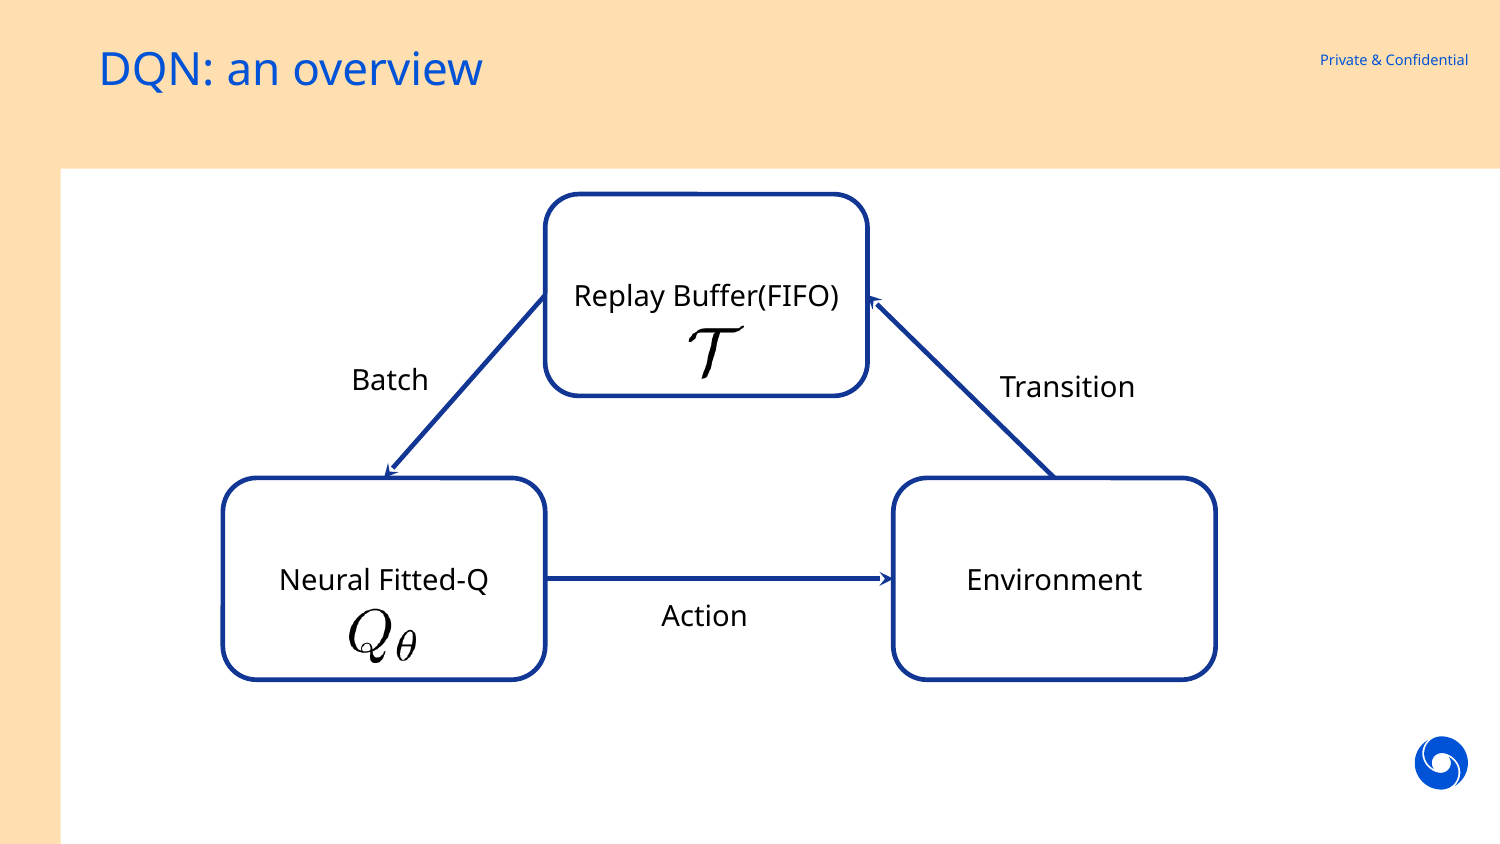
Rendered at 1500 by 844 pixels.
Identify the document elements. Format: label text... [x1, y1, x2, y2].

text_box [867, 294, 1055, 479]
text_box Transition [1059, 353, 1477, 419]
text_box Environment [893, 477, 1216, 680]
text_box Action [646, 586, 854, 648]
text_box Batch [336, 346, 378, 412]
title DQN: an overview [98, 45, 1067, 161]
text_box Neural Fitted-Q [222, 477, 546, 680]
picture [347, 608, 421, 663]
text_box Batch [549, 346, 829, 412]
picture [688, 324, 750, 380]
text_box Replay Buffer(FIFO) [545, 194, 868, 396]
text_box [383, 294, 546, 479]
